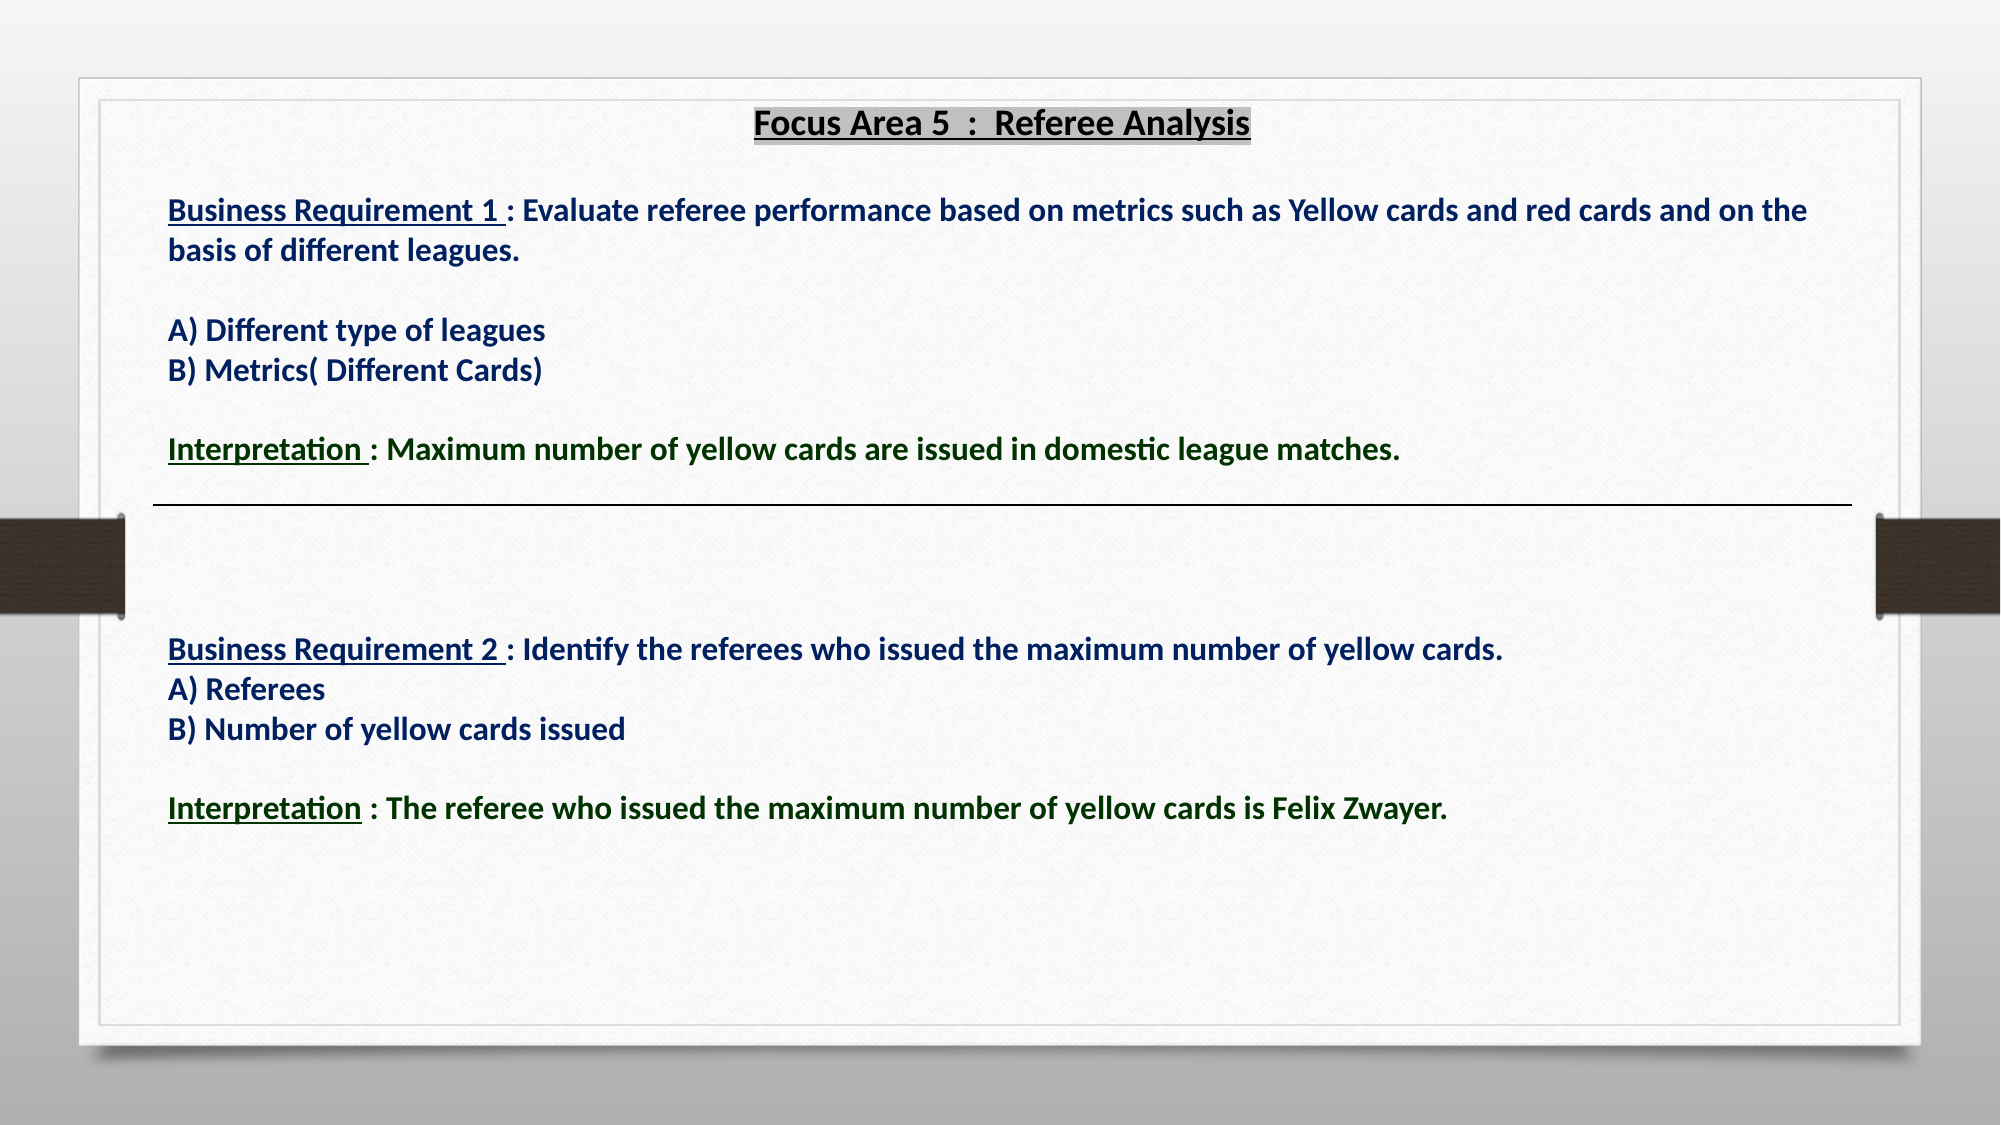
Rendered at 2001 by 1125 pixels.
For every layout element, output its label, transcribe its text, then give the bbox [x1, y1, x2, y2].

text_box Focus Area 5 : Referee Analysis Business Requirement 1 : Evaluate referee performance based on metrics such as Yellow cards and red cards and on the basis of different leagues. A) Different type of leagues B) Metrics( Different Cards) Interpretation : Maximum number of yellow cards are issued in domestic league matches. Business Requirement 2 : Identify the referees who issued the maximum number of yellow cards. A) Referees B) Number of yellow cards issued Interpretation : The referee who issued the maximum number of yellow cards is Felix Zwayer. [153, 90, 1852, 504]
picture [0, 0, 2001, 1125]
text_box Focus Area 5 : Referee Analysis Business Requirement 1 : Evaluate referee performance based on metrics such as Yellow cards and red cards and on the basis of different leagues. A) Different type of leagues B) Metrics( Different Cards) Interpretation : Maximum number of yellow cards are issued in domestic league matches. Business Requirement 2 : Identify the referees who issued the maximum number of yellow cards. A) Referees B) Number of yellow cards issued Interpretation : The referee who issued the maximum number of yellow cards is Felix Zwayer. [153, 510, 1852, 919]
